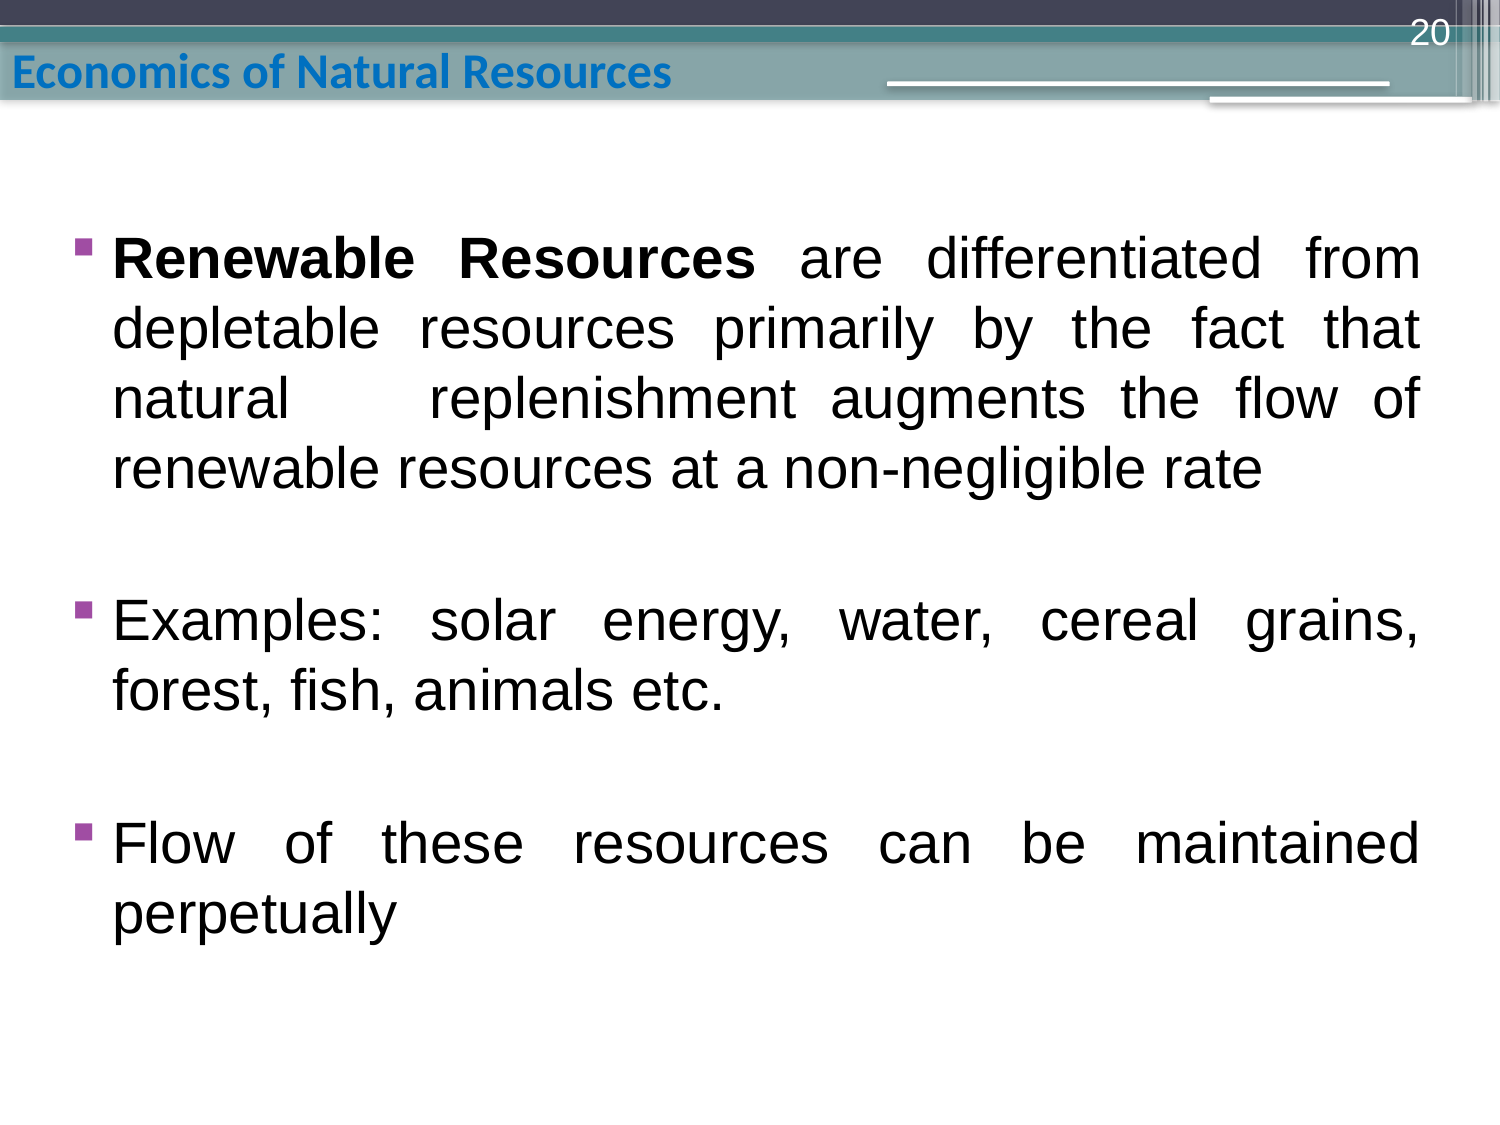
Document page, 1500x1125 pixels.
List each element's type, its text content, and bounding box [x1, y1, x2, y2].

text_box 20 [1340, 0, 1466, 61]
list Renewable Resources are differentiated from depletable resources primarily by the fact that natural replenishment augments the flow of renewable resources at a non-negligible rate Examples: solar energy, water, cereal grains, forest, fish, animals etc. Flow of these resources can be maintained perpetually [37, 212, 1438, 988]
